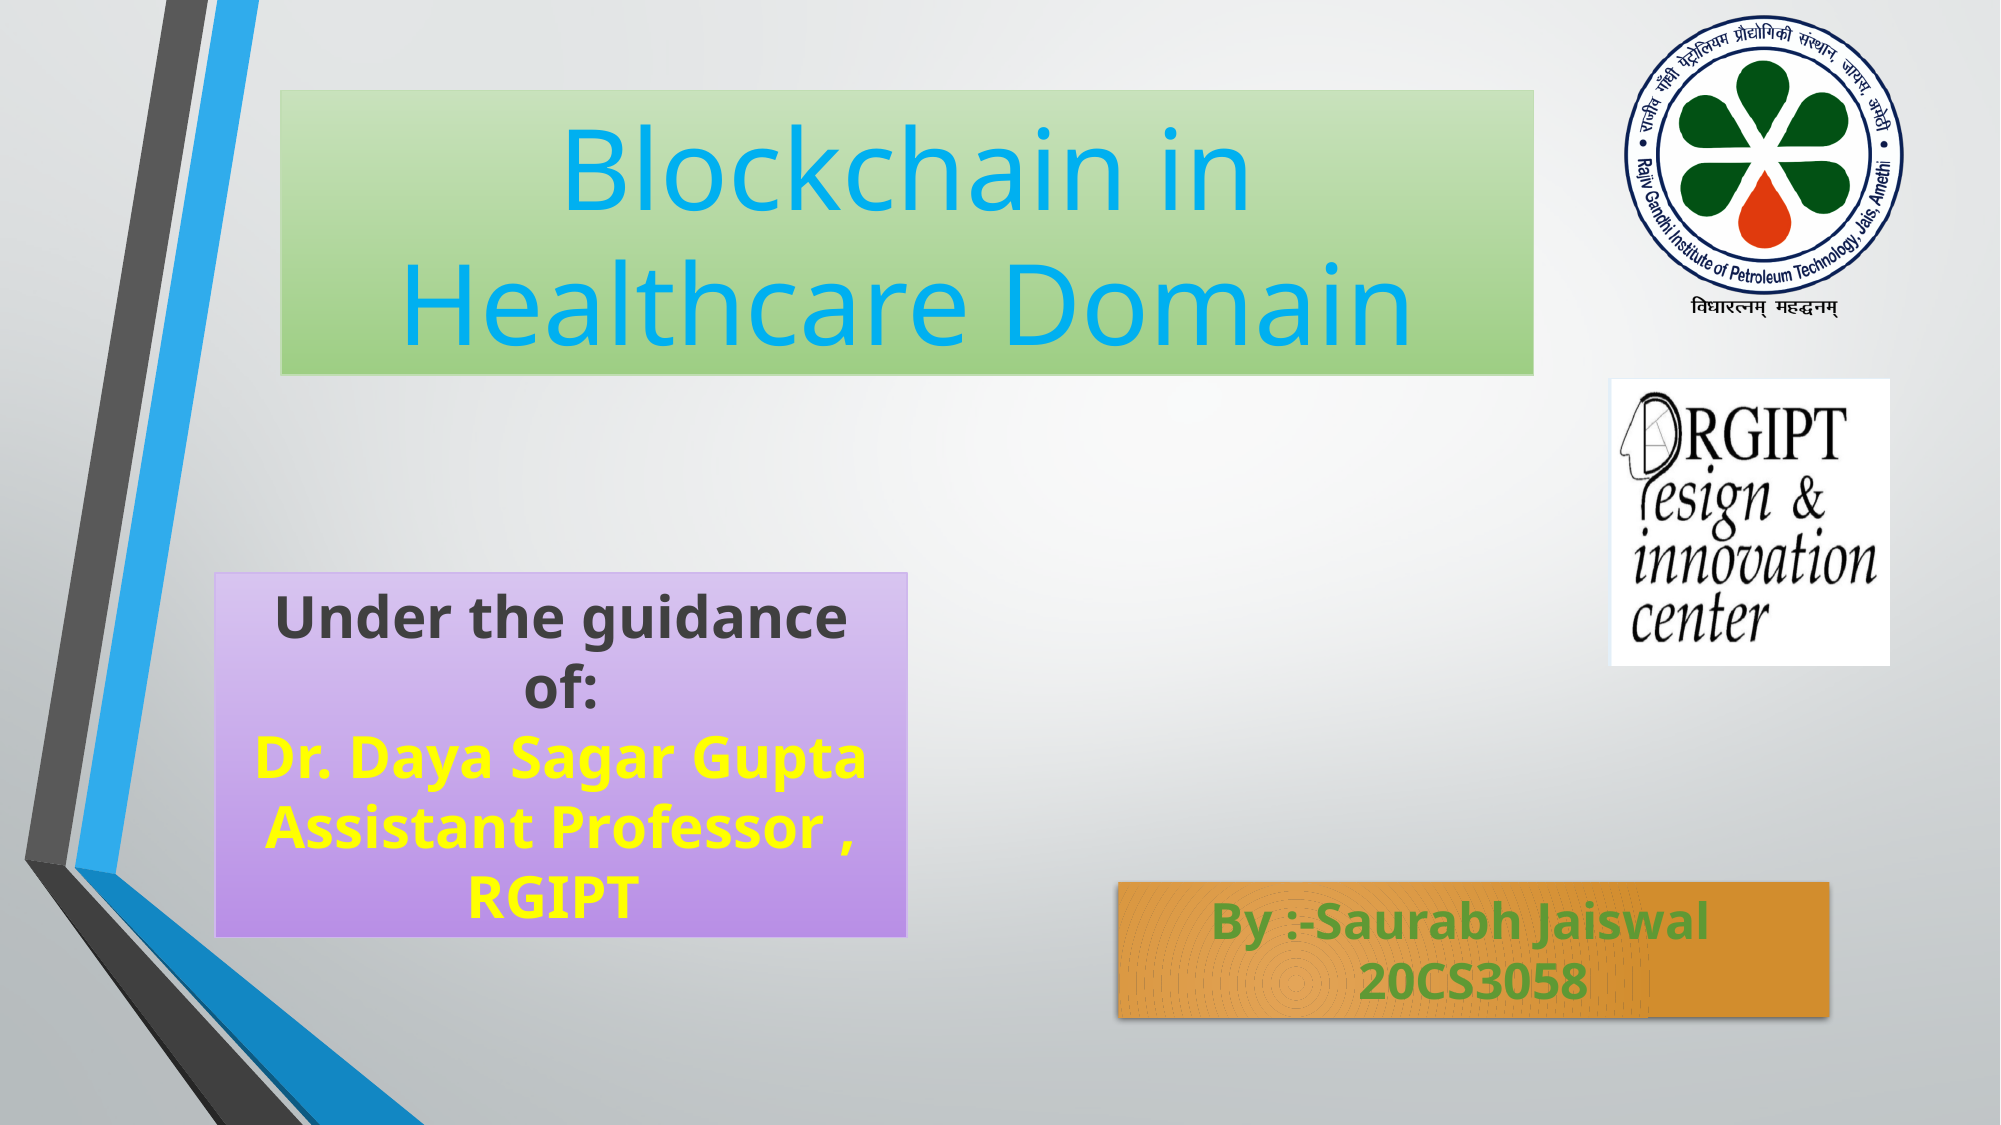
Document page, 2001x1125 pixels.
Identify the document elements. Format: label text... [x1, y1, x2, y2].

picture [1623, 14, 1906, 326]
text_box Under the guidance of: Dr. Daya Sagar Gupta Assistant Professor , RGIPT [214, 572, 908, 938]
text_box By :-Saurabh Jaiswal 20CS3058 [1118, 882, 1830, 1018]
text_box Blockchain in Healthcare Domain [280, 90, 1534, 376]
picture [1607, 377, 1890, 667]
